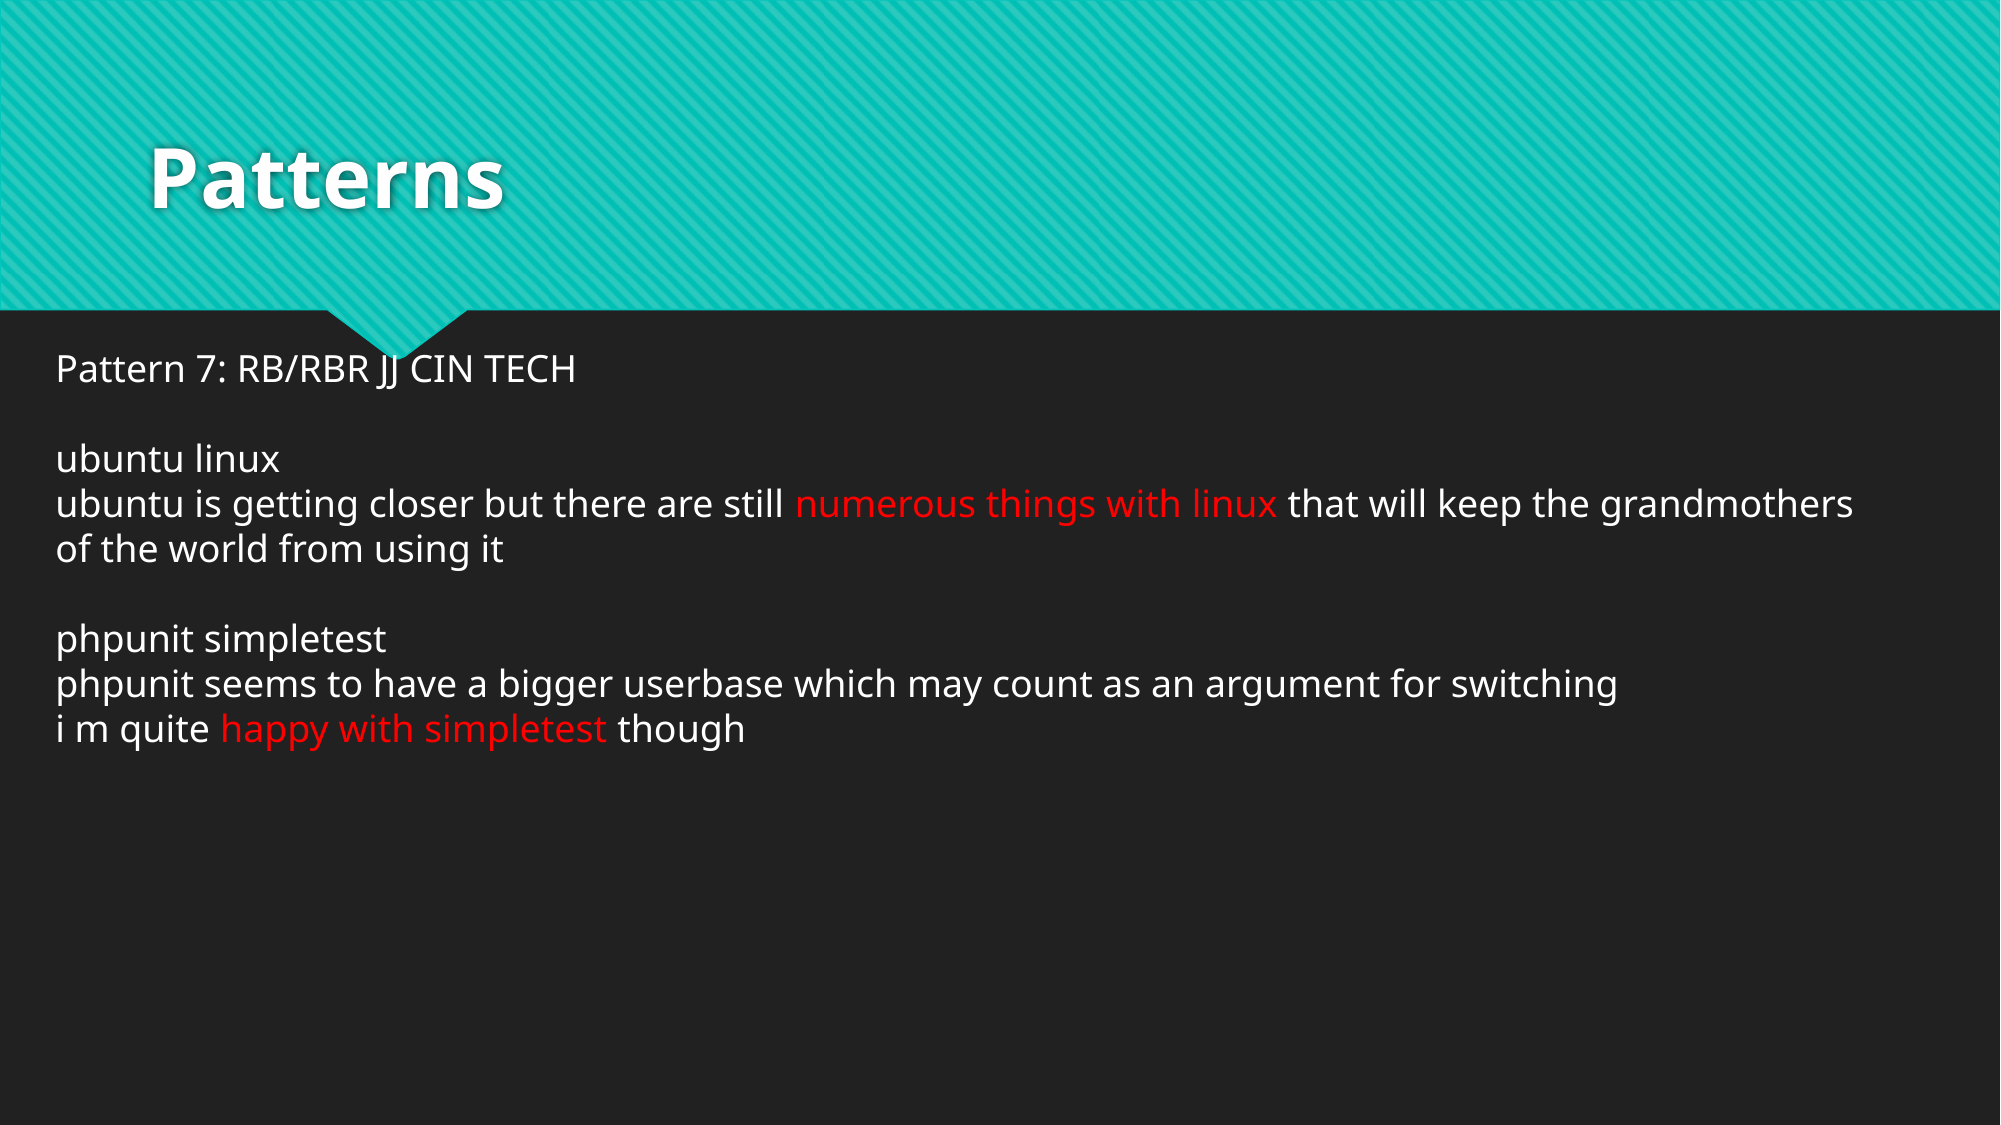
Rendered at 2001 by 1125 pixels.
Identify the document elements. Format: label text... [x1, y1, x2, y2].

text_box Pattern 7: RB/RBR JJ CIN TECH ubuntu linux ubuntu is getting closer but there are still numerous things with linux that will keep the grandmothers of the world from using it phpunit simpletest phpunit seems to have a bigger userbase which may count as an argument for switching i m quite happy with simpletest though [40, 337, 1908, 758]
title Patterns [132, 73, 1868, 233]
